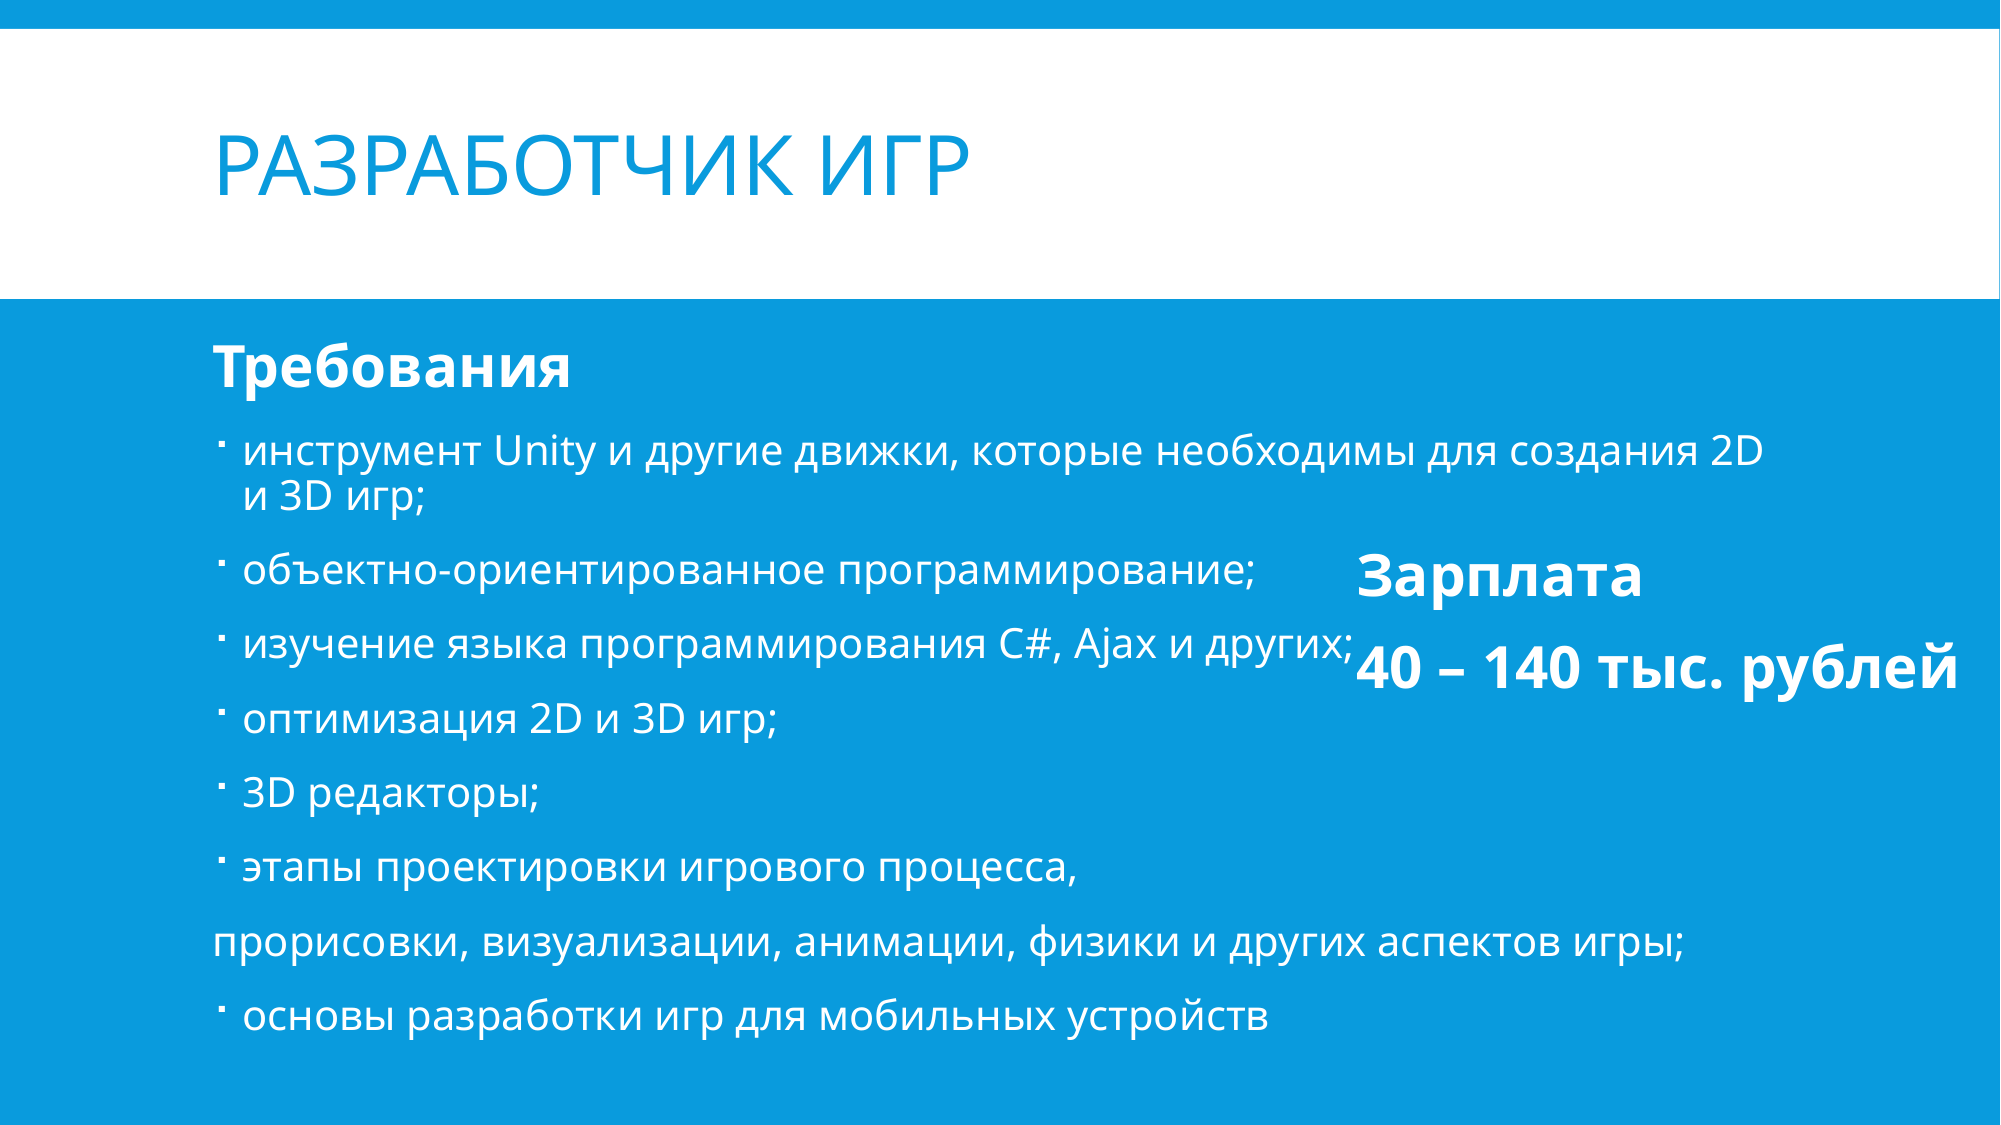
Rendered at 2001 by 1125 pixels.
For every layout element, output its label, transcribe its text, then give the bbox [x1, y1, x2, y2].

list Требования инструмент Unity и другие движки, которые необходимы для создания 2D и 3D игр; объектно-ориентированное программирование; изучение языка программирования C#, Ajax и других; оптимизация 2D и 3D игр; 3D редакторы; этапы проектировки игрового процесса, прорисовки, визуализации, анимации, физики и других аспектов игры; основы разработки игр для мобильных устройств [197, 329, 1803, 1079]
text_box Зарплата 40 – 140 тыс. рублей [1341, 538, 2000, 945]
title Разработчик игр [197, 46, 1803, 295]
